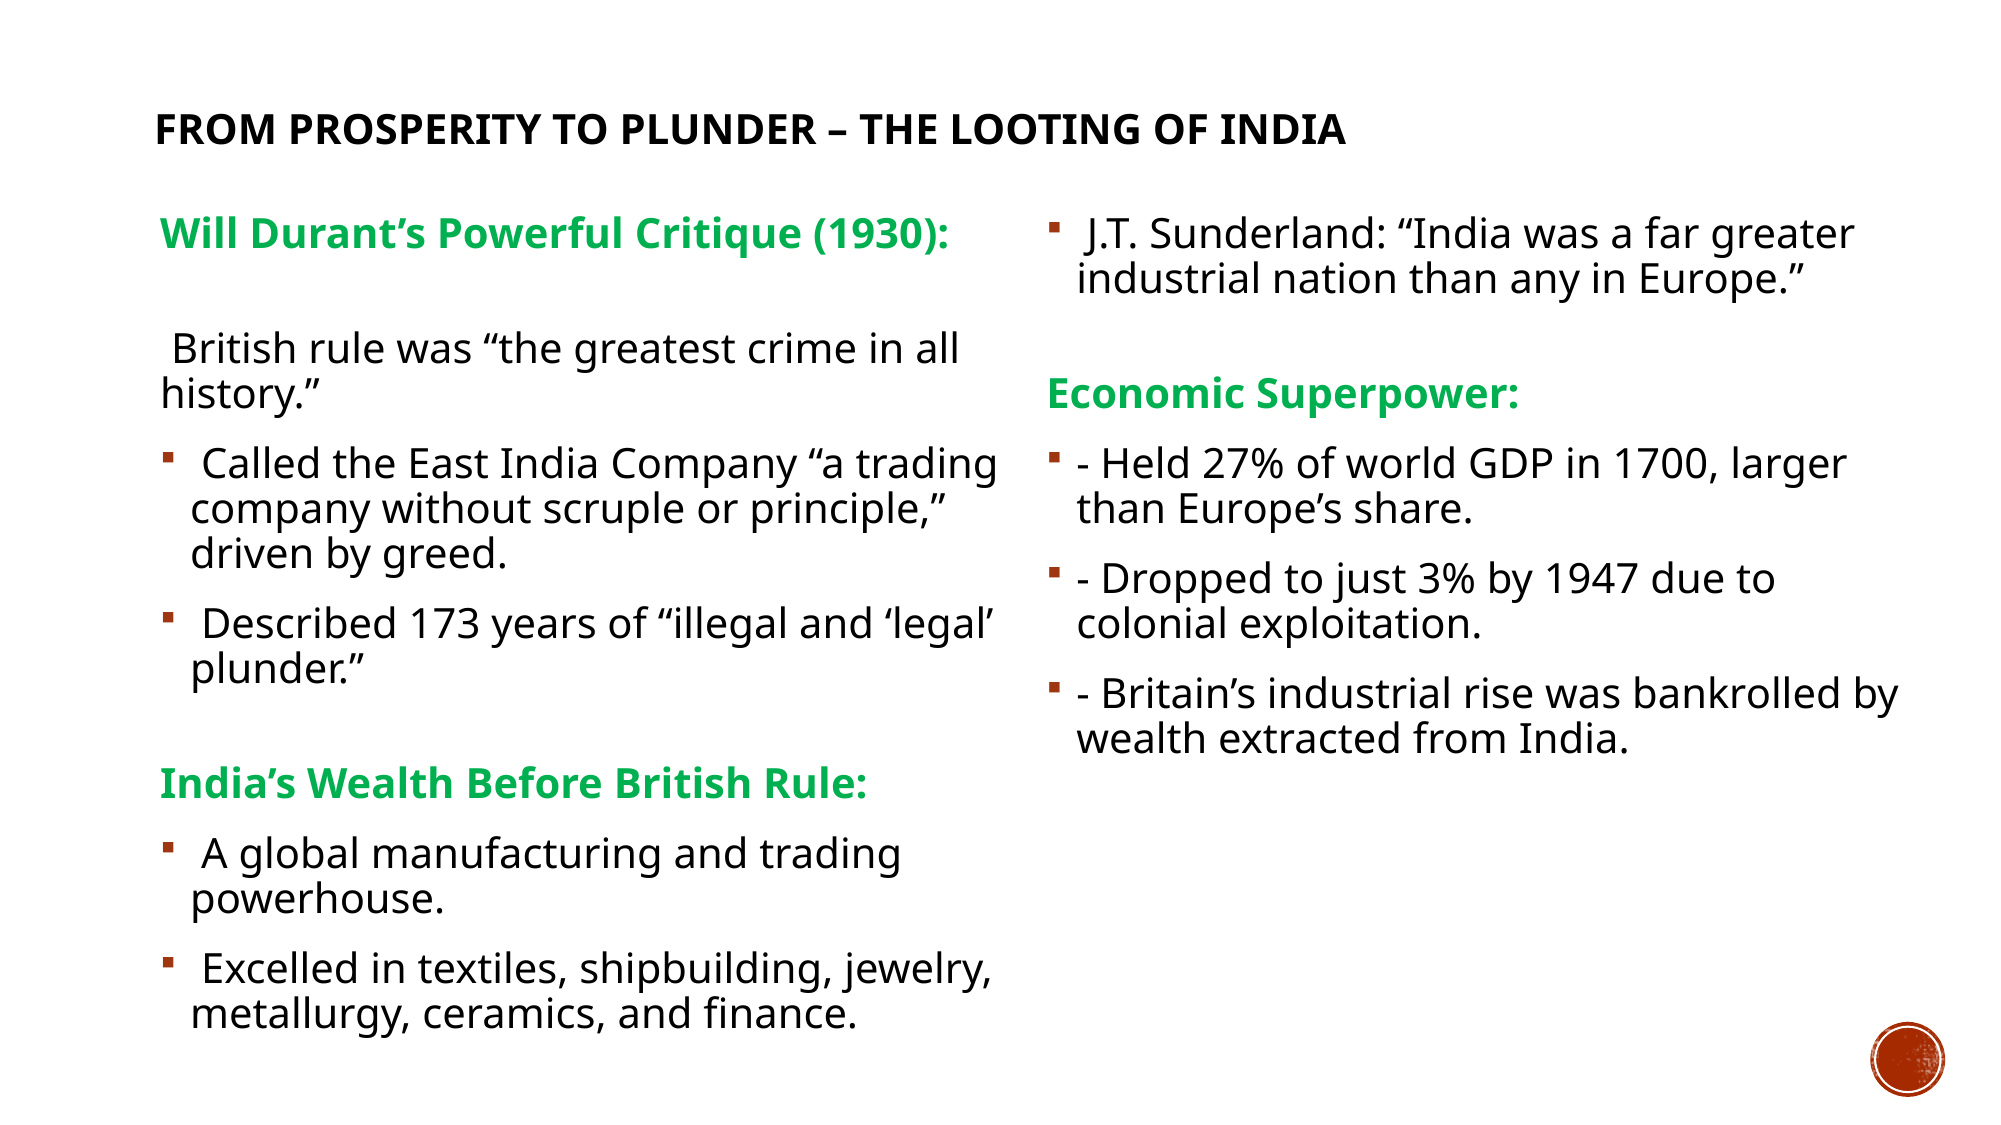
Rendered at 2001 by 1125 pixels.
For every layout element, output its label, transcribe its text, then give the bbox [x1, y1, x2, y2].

title From Prosperity to Plunder – The Looting of India [139, 82, 1790, 181]
list Will Durant’s Powerful Critique (1930): British rule was “the greatest crime in all history.” Called the East India Company “a trading company without scruple or principle,” driven by greed. Described 173 years of “illegal and ‘legal’ plunder.” India’s Wealth Before British Rule: A global manufacturing and trading powerhouse. Excelled in textiles, shipbuilding, jewelry, metallurgy, ceramics, and finance. J.T. Sunderland: “India was a far greater industrial nation than any in Europe.” Economic Superpower: - Held 27% of world GDP in 1700, larger than Europe’s share. - Dropped to just 3% by 1947 due to colonial exploitation. - Britain’s industrial rise was bankrolled by wealth extracted from India. [145, 204, 1948, 1093]
